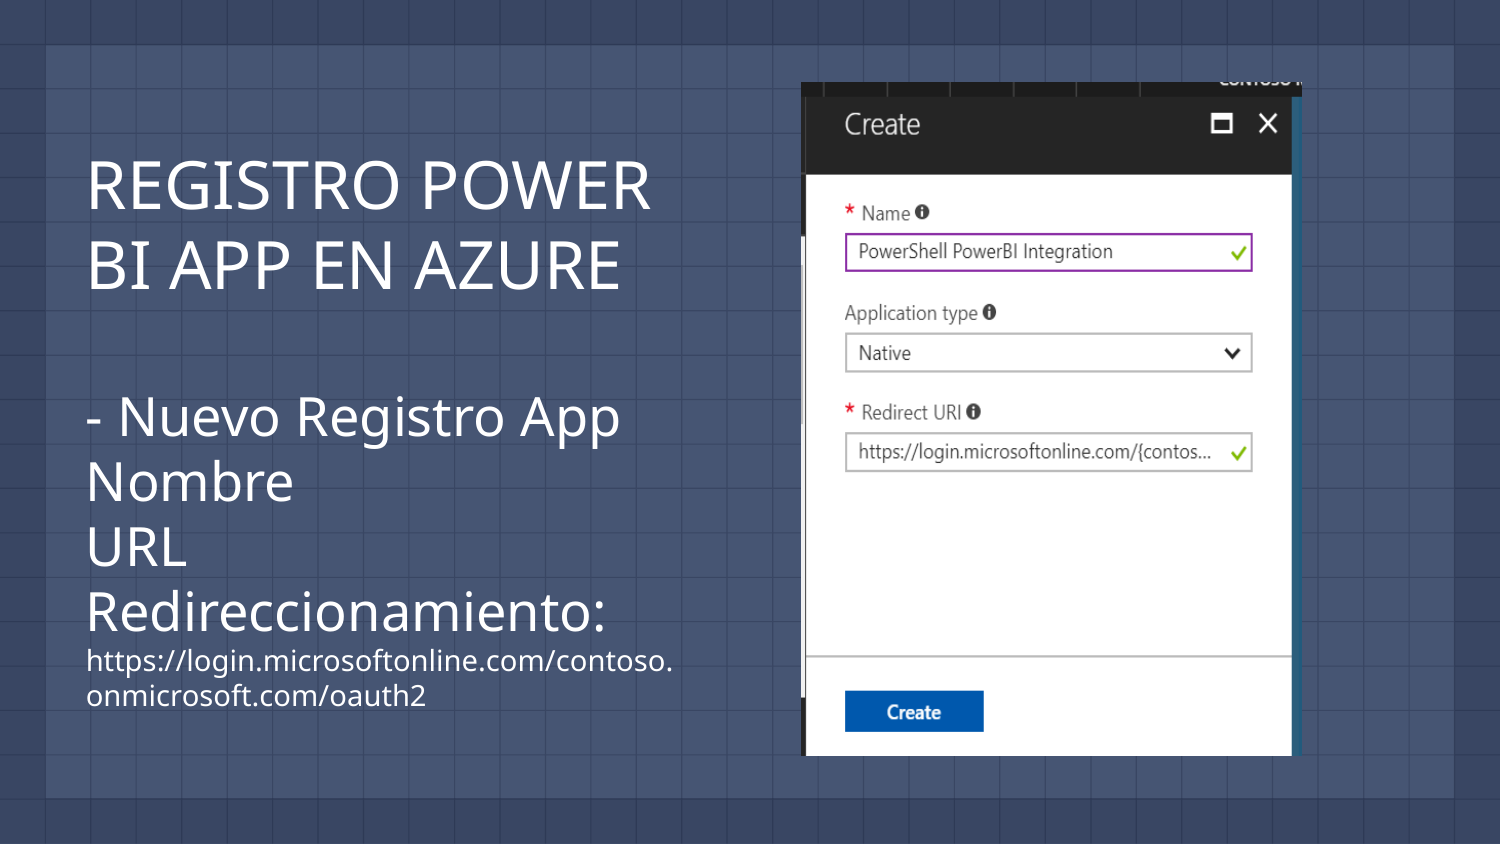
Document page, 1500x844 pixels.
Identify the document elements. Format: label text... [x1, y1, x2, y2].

text_box REGISTRO POWER BI APP EN AZURE - Nuevo Registro App Nombre URL Redireccionamiento: https://login.microsoftonline.com/contoso.onmicrosoft.com/oauth2 [70, 82, 699, 728]
picture [801, 81, 1303, 756]
